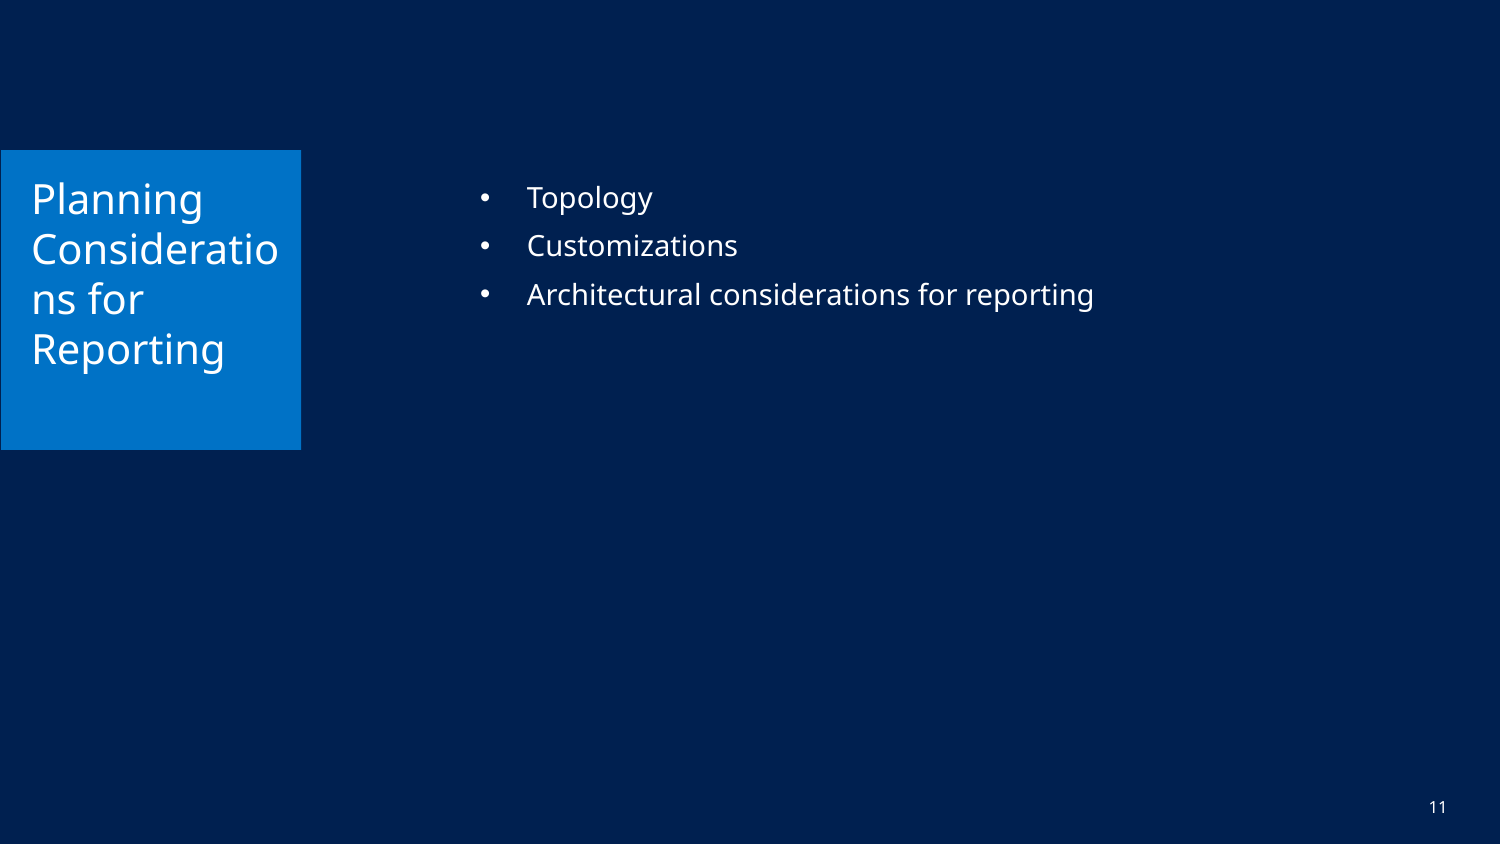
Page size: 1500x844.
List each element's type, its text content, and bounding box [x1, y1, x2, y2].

slide_number 11 [1112, 782, 1463, 827]
title Planning Considerations for Reporting [1, 150, 302, 450]
list Topology Customizations Architectural considerations for reporting [450, 150, 1463, 772]
